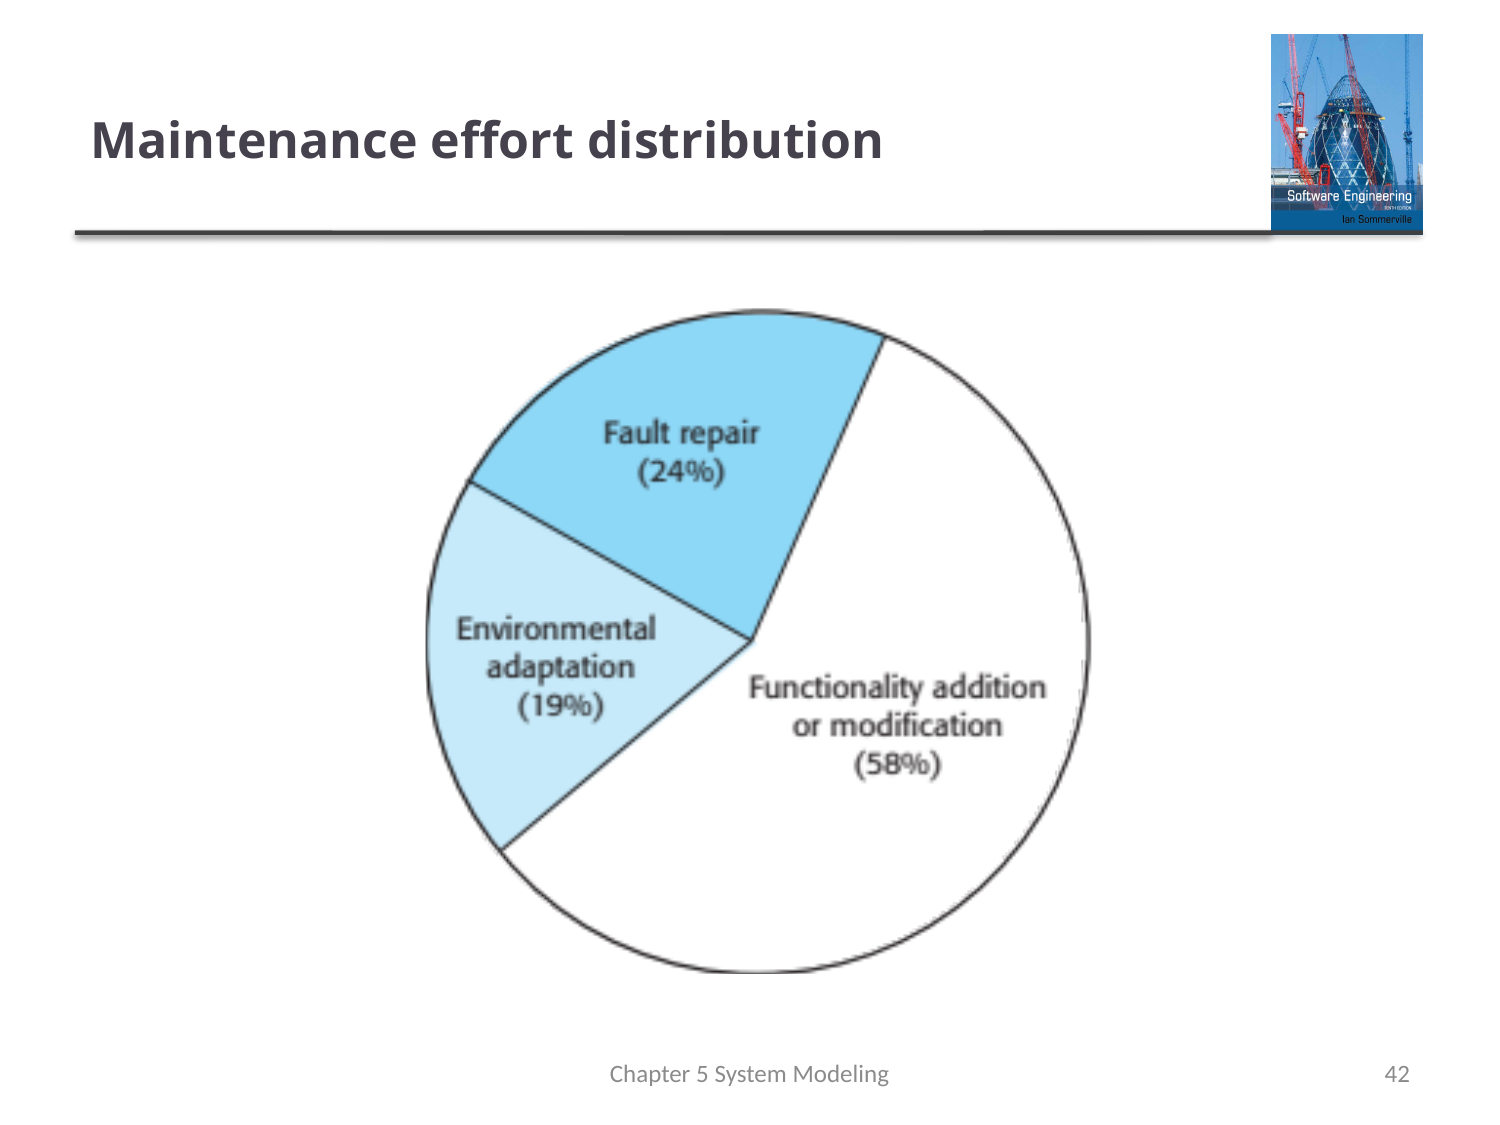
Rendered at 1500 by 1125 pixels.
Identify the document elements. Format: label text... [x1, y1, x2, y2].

title Maintenance effort distribution [74, 44, 1272, 233]
footer Chapter 5 System Modeling [512, 1042, 988, 1103]
picture [1271, 34, 1423, 230]
slide_number 42 [1074, 1042, 1425, 1103]
picture [425, 306, 1092, 974]
